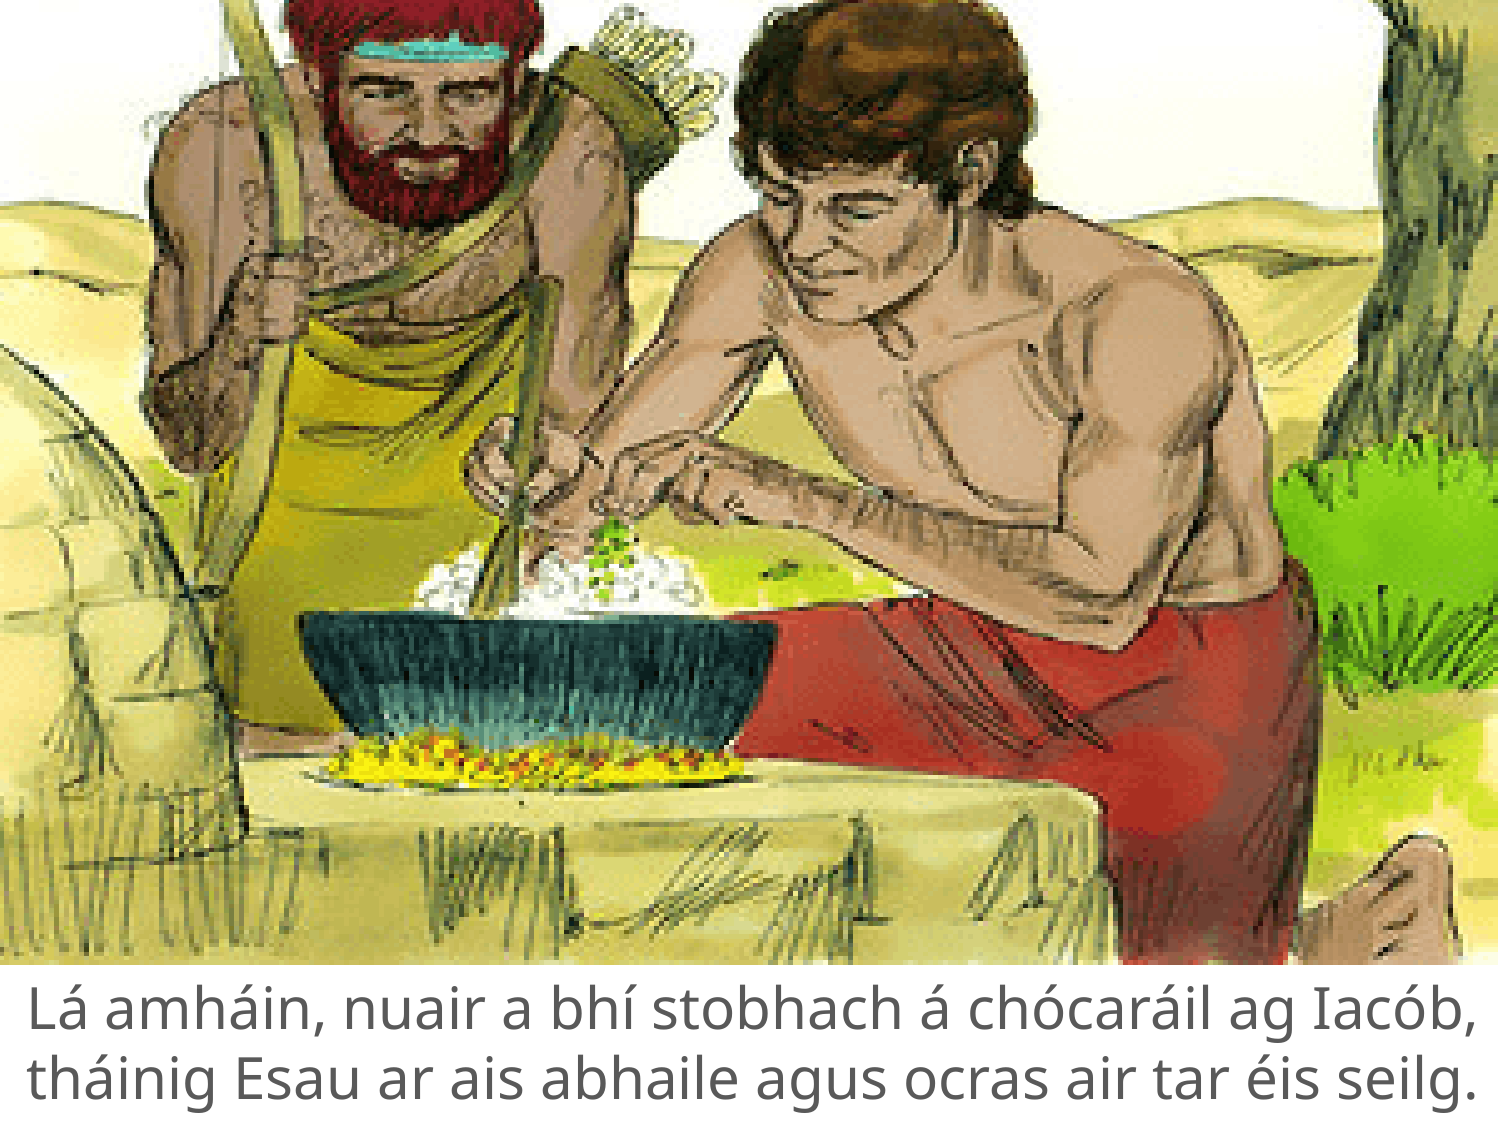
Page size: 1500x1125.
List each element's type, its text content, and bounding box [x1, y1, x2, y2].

text_box Lá amháin, nuair a bhí stobhach á chócaráil ag Iacób, tháinig Esau ar ais abhaile agus ocras air tar éis seilg. [11, 972, 1498, 1119]
picture [0, 0, 1498, 965]
